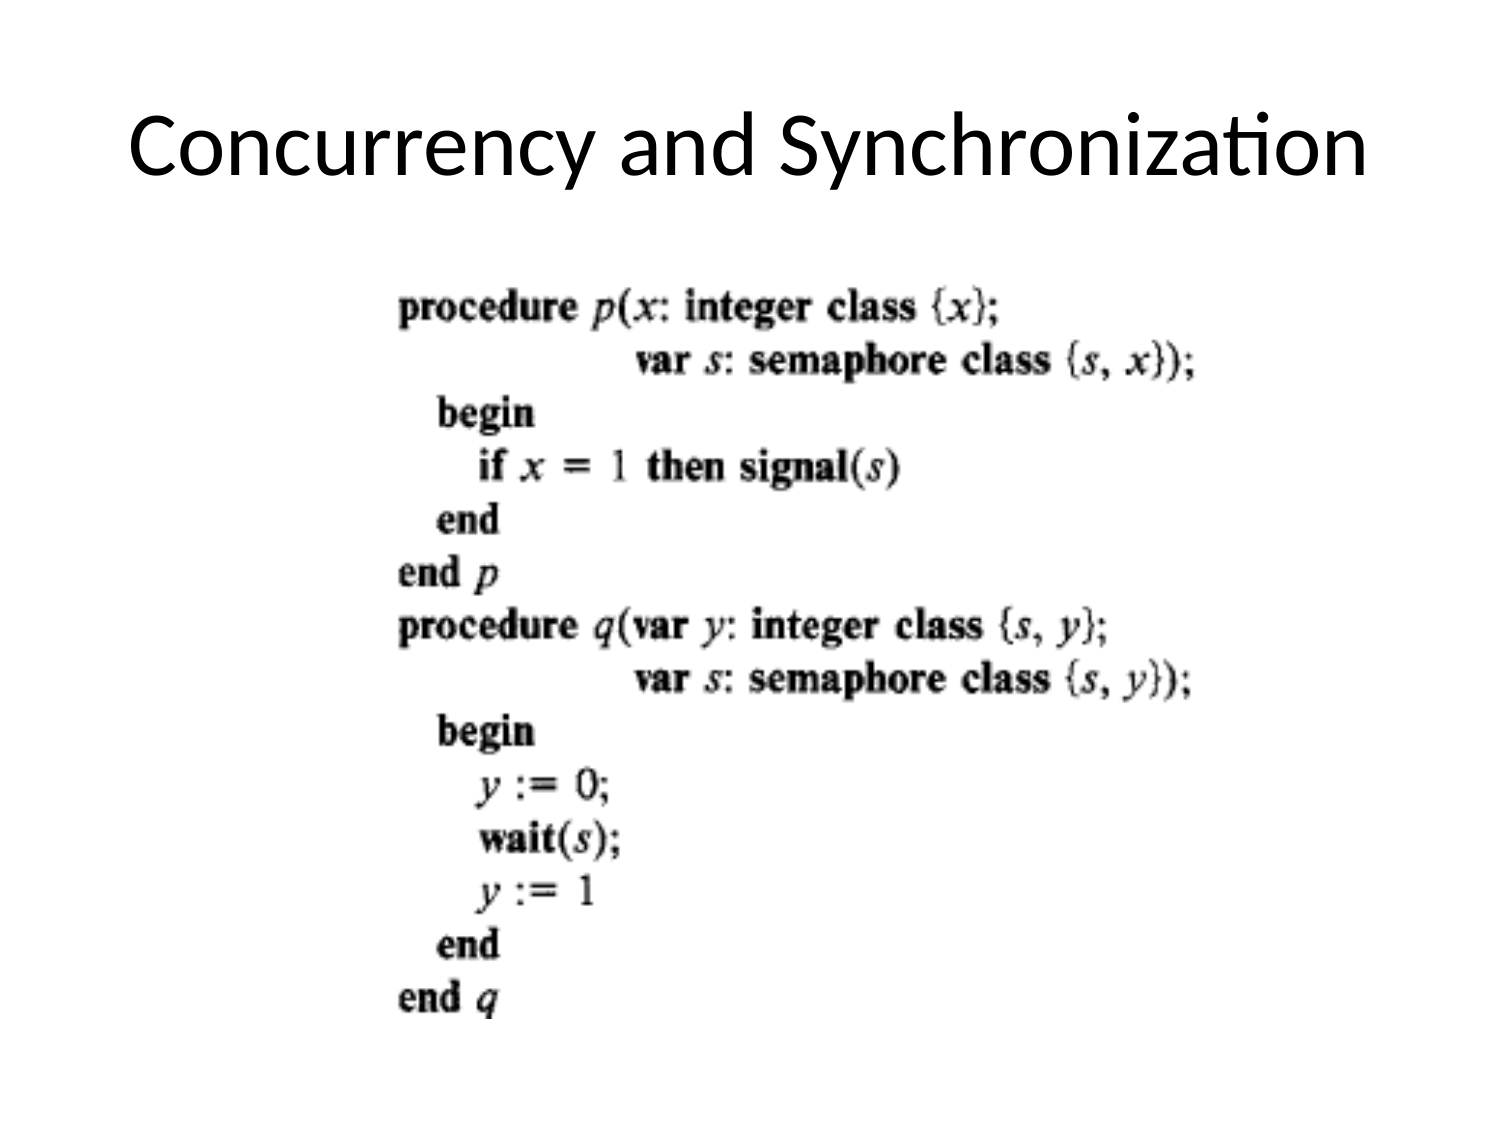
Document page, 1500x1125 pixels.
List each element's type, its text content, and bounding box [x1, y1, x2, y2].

title Concurrency and Synchronization [75, 45, 1425, 233]
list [280, 283, 1266, 1020]
